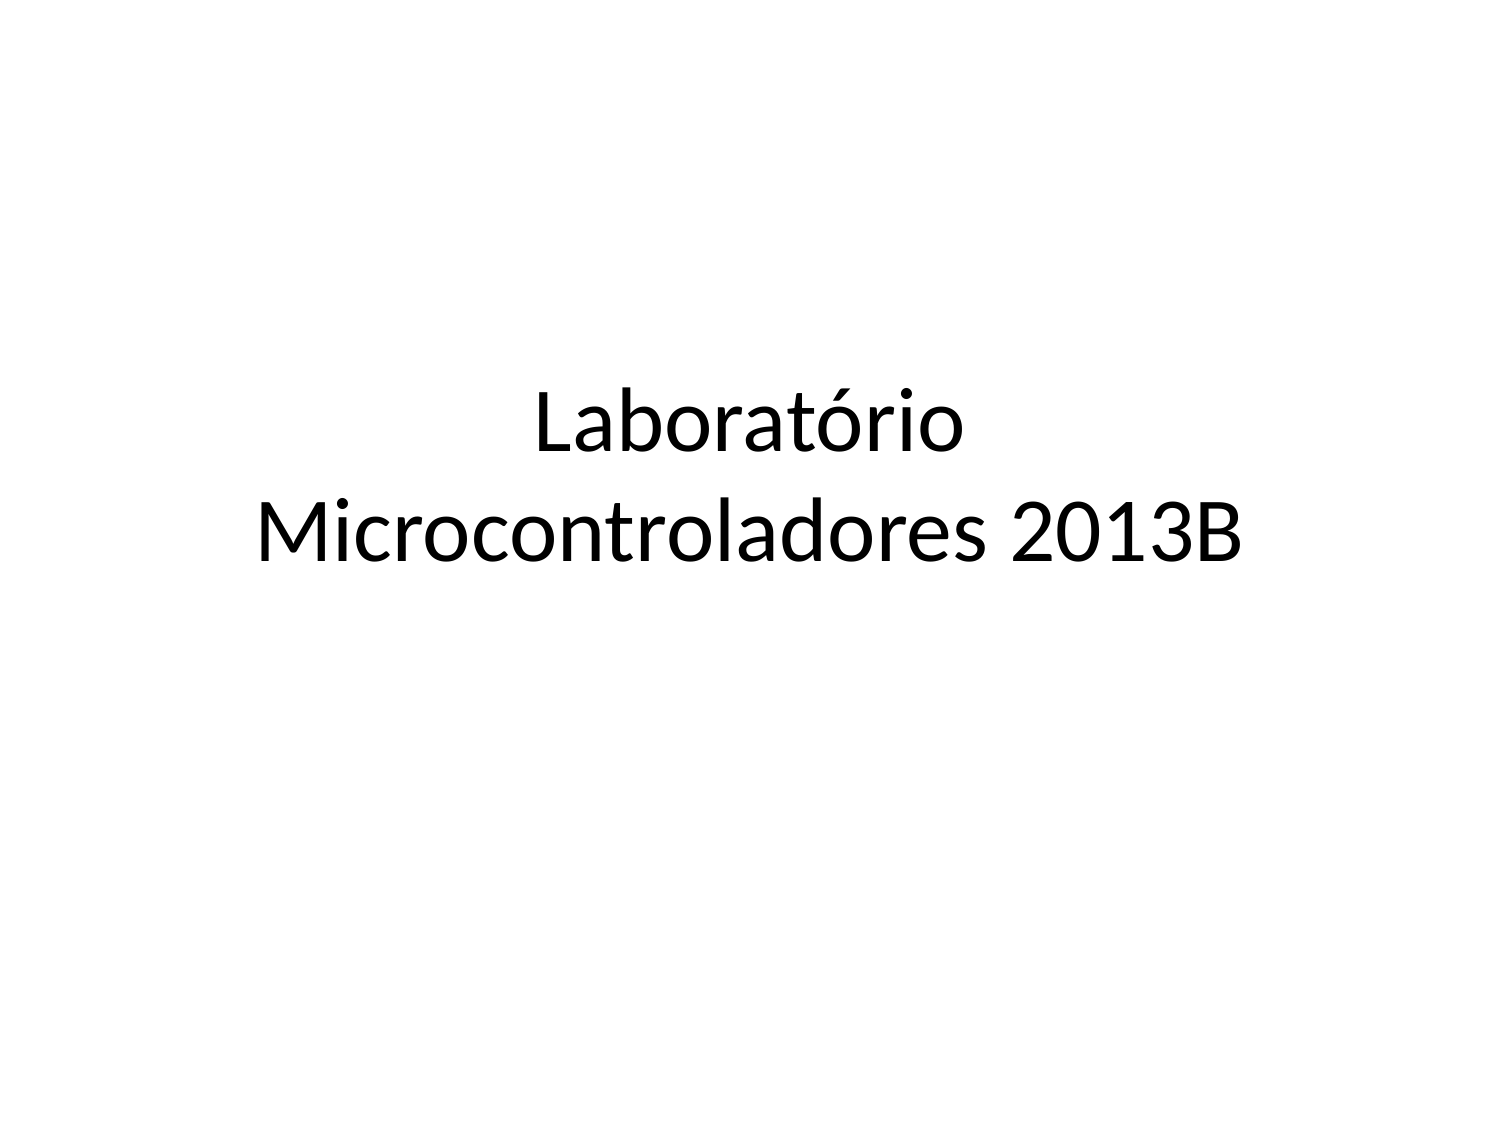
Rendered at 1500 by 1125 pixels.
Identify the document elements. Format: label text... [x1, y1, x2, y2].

title Laboratório Microcontroladores 2013B [112, 349, 1388, 591]
